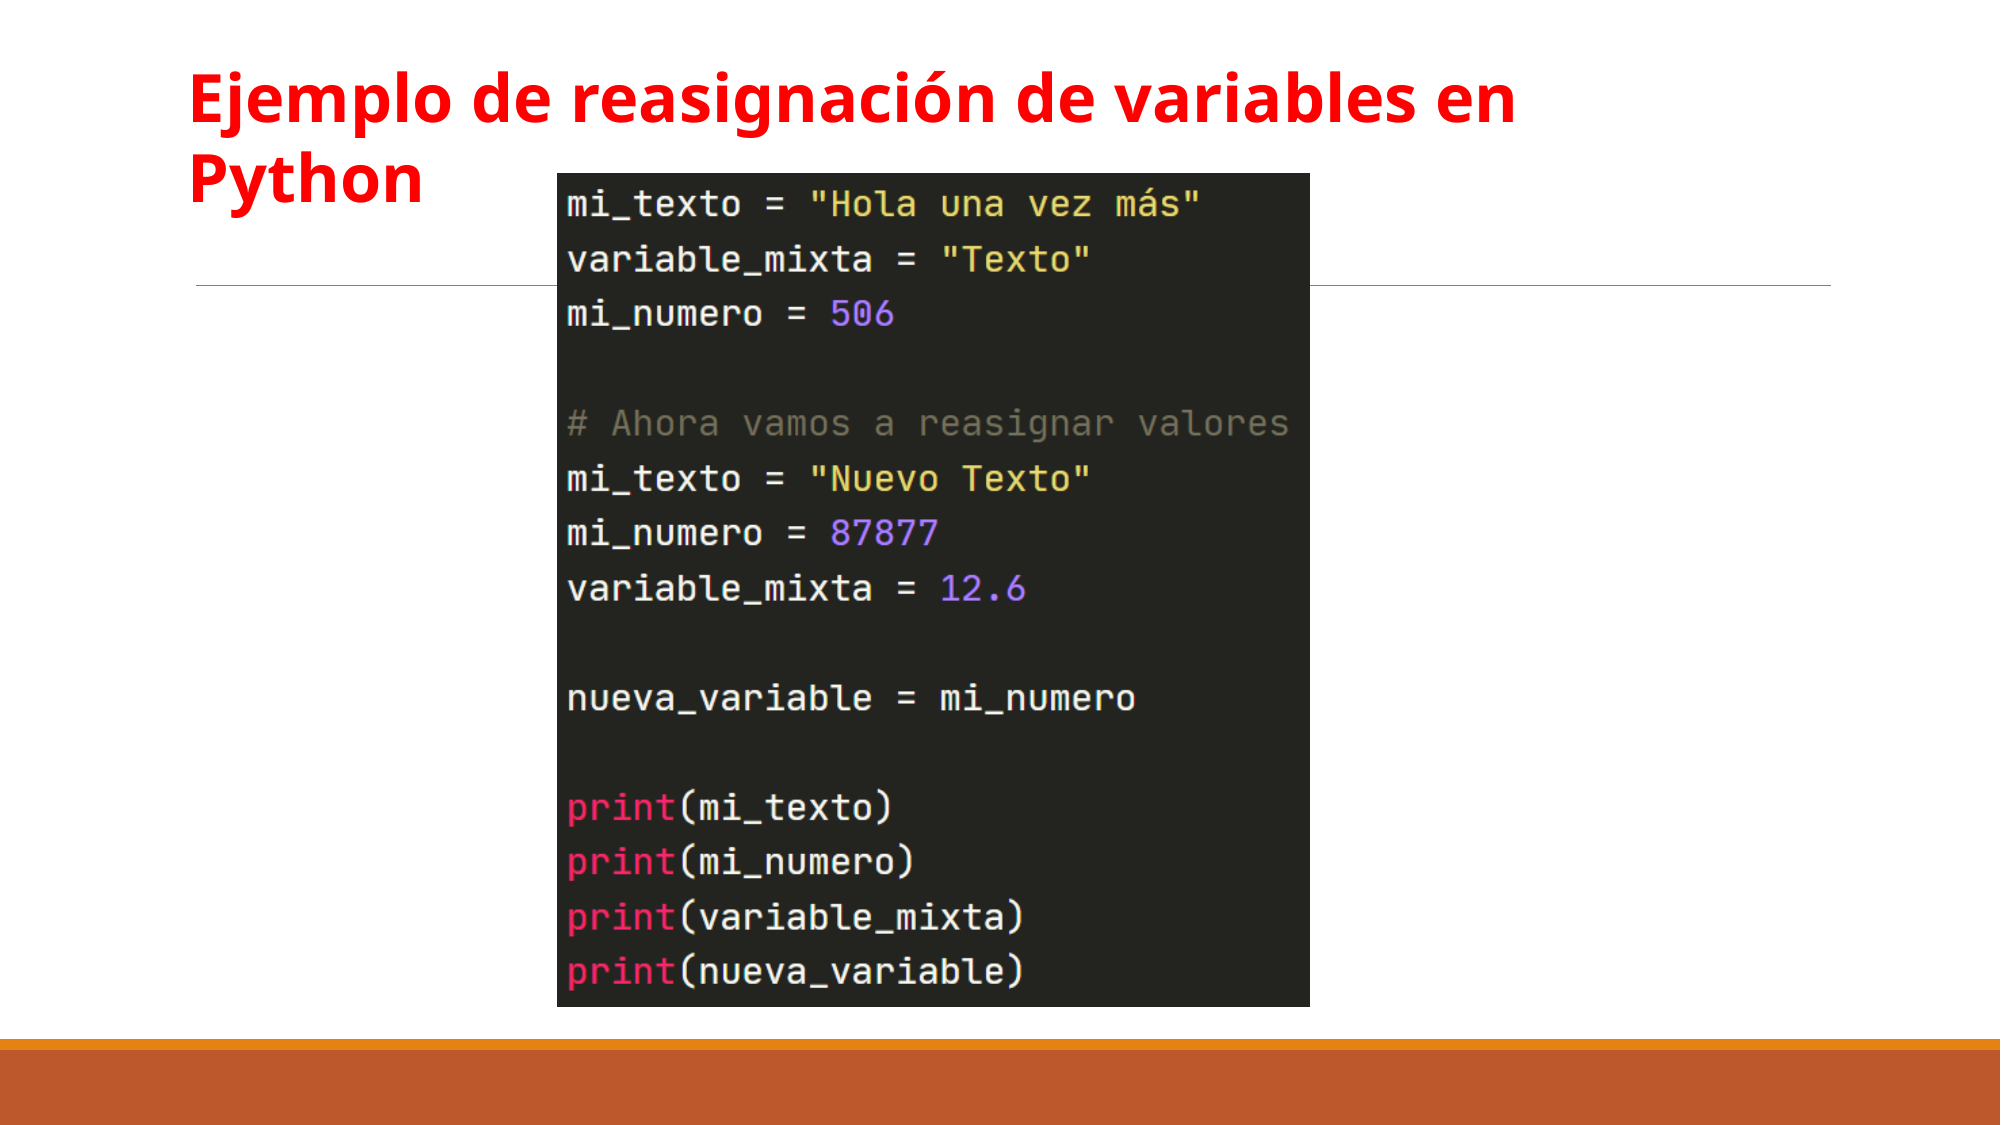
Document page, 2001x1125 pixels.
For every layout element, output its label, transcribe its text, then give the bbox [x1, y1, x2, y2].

text_box Ejemplo de reasignación de variables en Python [187, 45, 1719, 226]
picture [557, 172, 1310, 1007]
